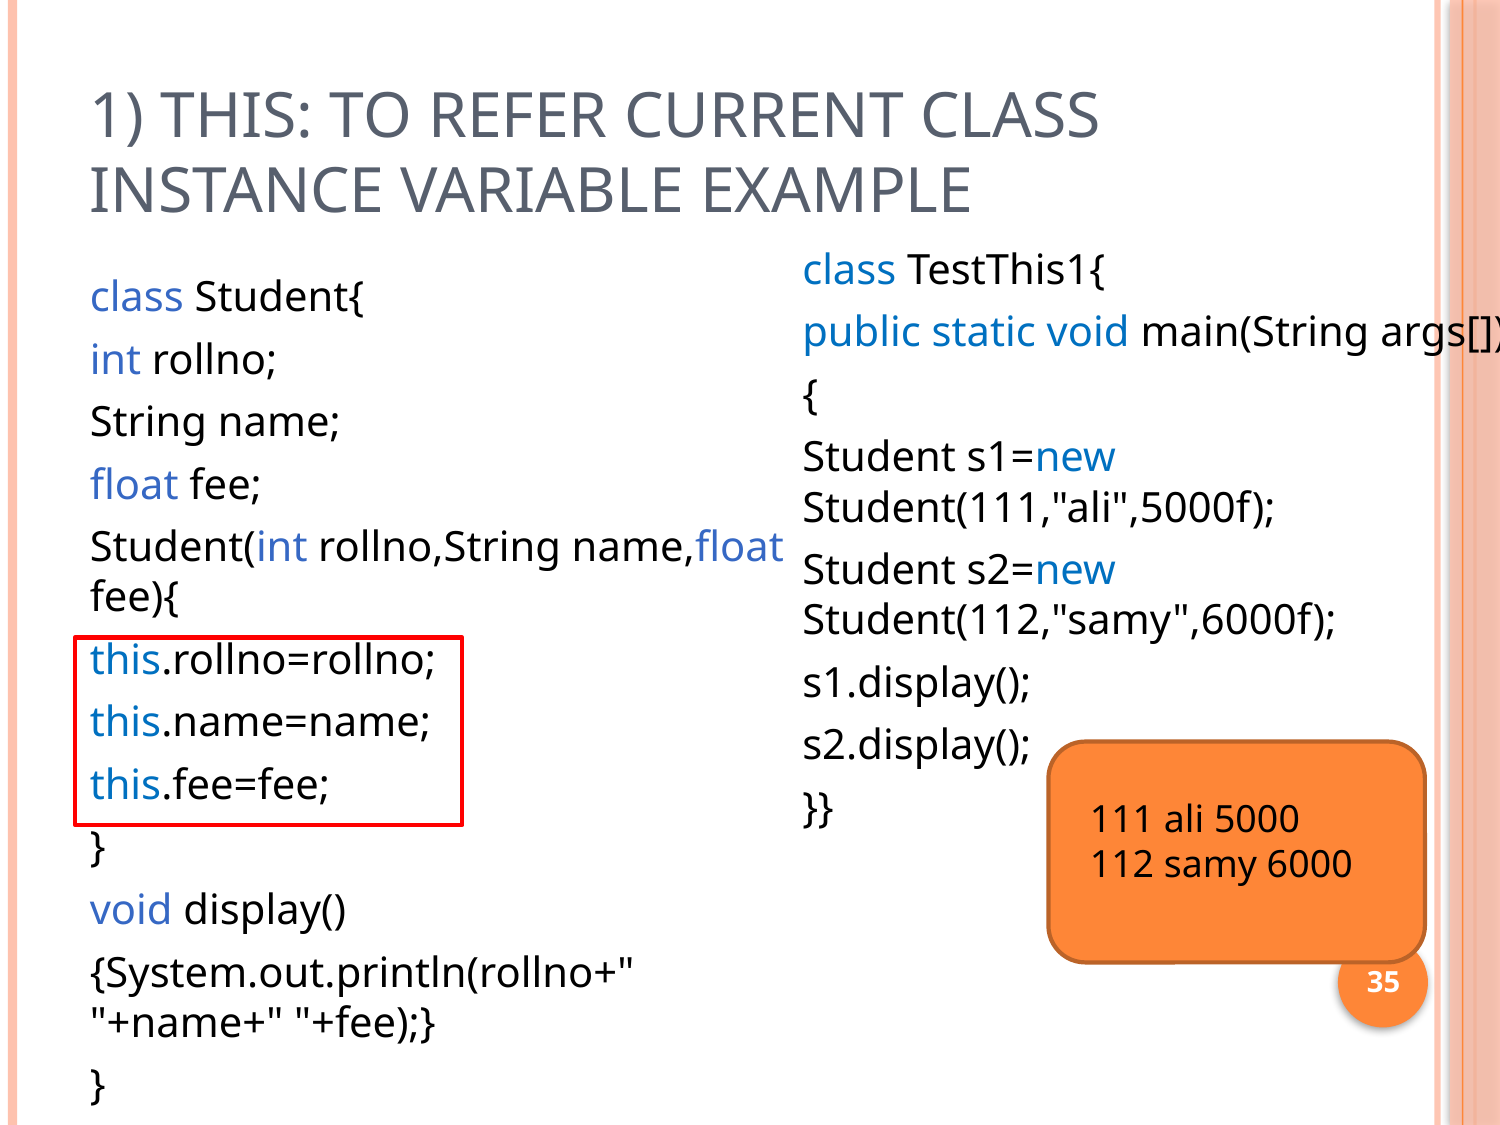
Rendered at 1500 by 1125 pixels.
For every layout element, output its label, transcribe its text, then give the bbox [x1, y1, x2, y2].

text_box [73, 635, 464, 827]
list class Student{ int rollno; String name; float fee; Student(int rollno,String name,float fee){ this.rollno=rollno; this.name=name; this.fee=fee; } void display() {System.out.println(rollno+" "+name+" "+fee);} } [75, 262, 850, 1062]
text_box [1046, 739, 1428, 965]
text_box 111 ali 5000 112 samy 6000 [1074, 787, 1425, 893]
title 1) this: to refer current class instance variable example [75, 45, 1300, 233]
text_box class TestThis1{ public static void main(String args[]) { Student s1=new Student(111,"ali",5000f); Student s2=new Student(112,"samy",6000f); s1.display(); s2.display(); }} [787, 235, 1500, 1035]
